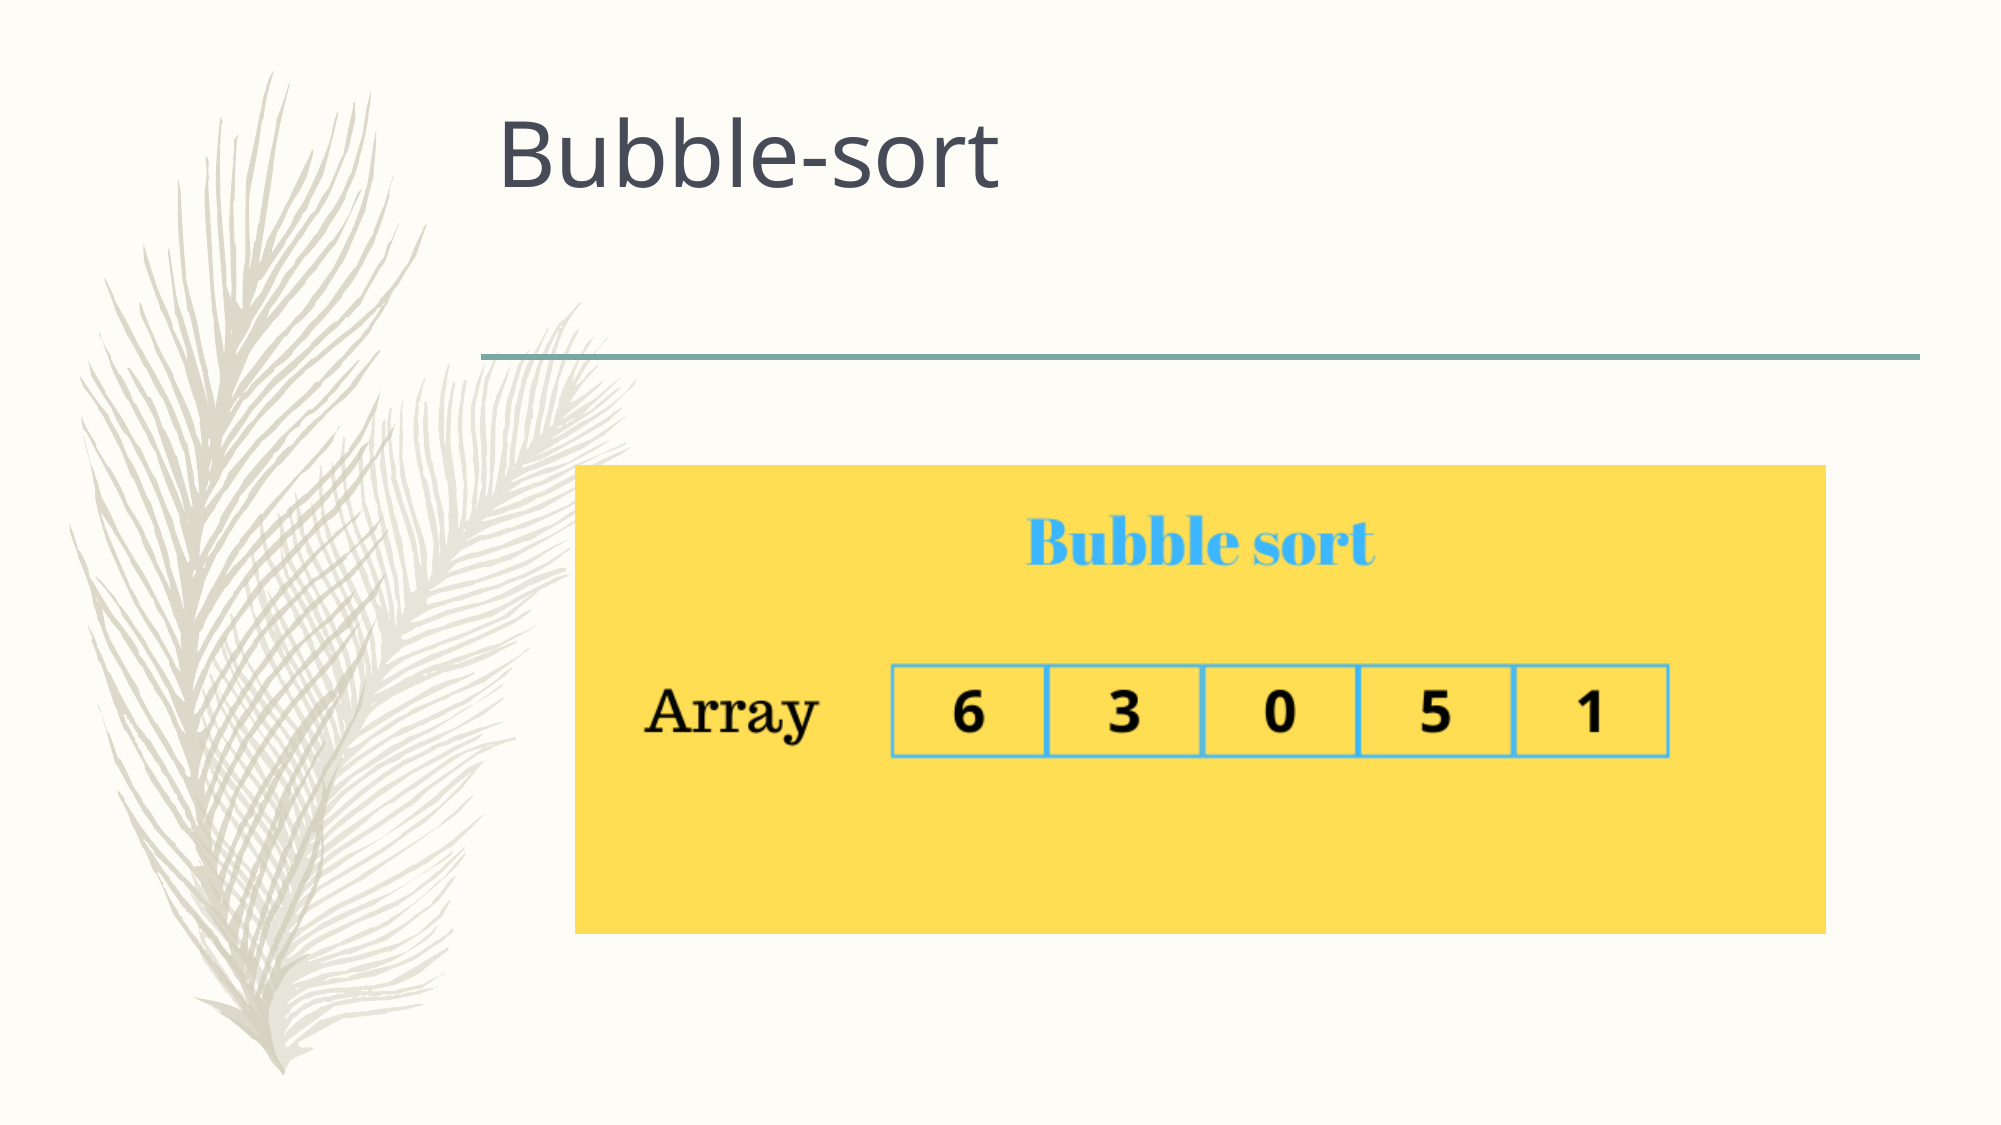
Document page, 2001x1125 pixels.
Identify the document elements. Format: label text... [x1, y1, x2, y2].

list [575, 464, 1826, 935]
title Bubble-sort [481, 93, 1920, 350]
